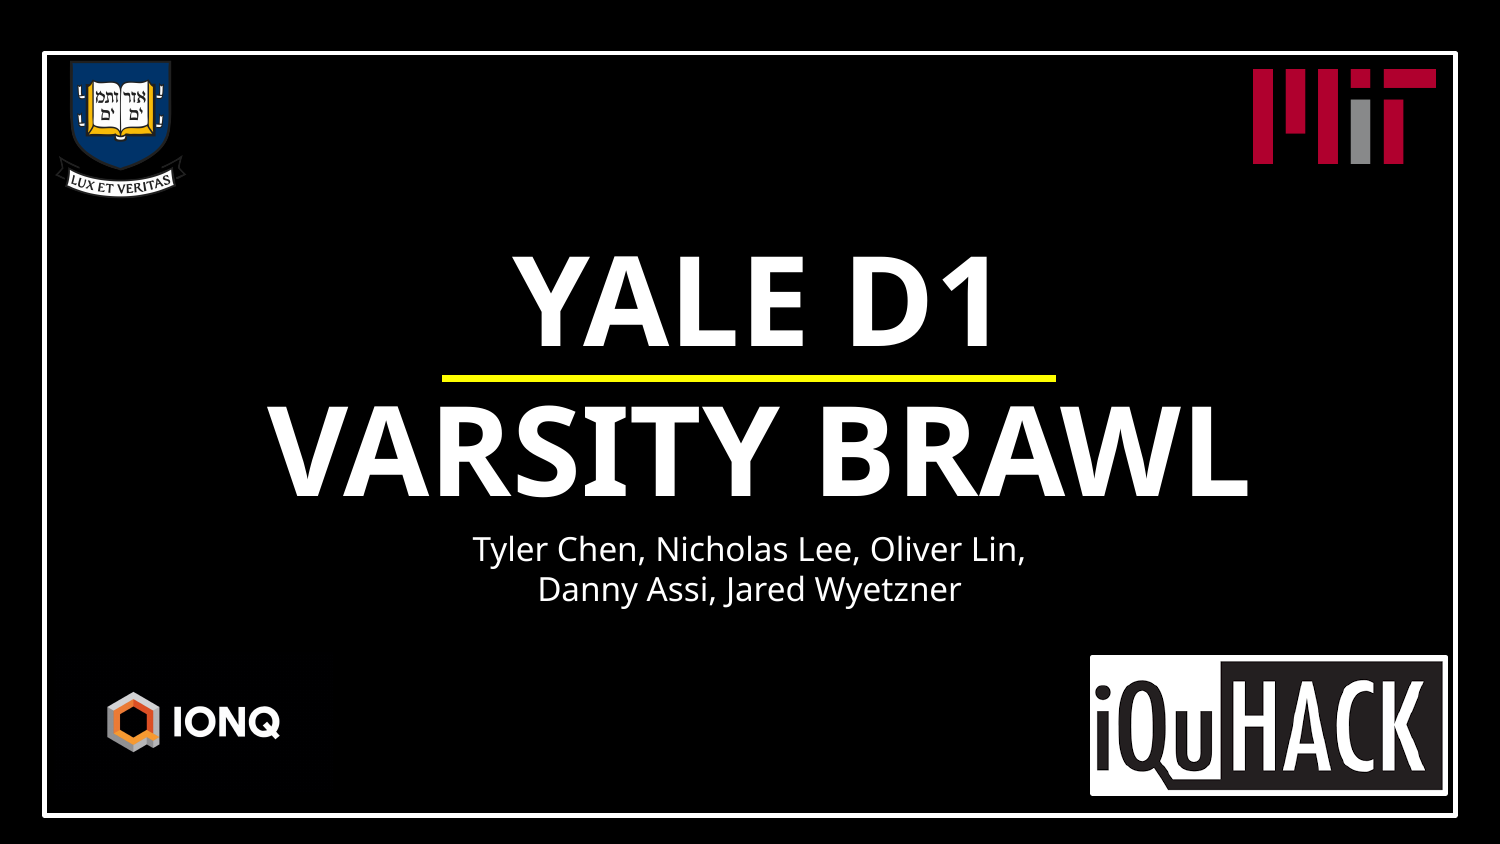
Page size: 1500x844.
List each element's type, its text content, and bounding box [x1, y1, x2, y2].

picture [54, 652, 333, 792]
picture [1094, 659, 1444, 792]
picture [1253, 69, 1436, 165]
picture [54, 59, 187, 200]
text_box [44, 53, 1456, 816]
text_box Tyler Chen, Nicholas Lee, Oliver Lin, Danny Assi, Jared Wyetzner [425, 526, 1075, 610]
text_box YALE D1 VARSITY BRAWL [54, 280, 1466, 463]
